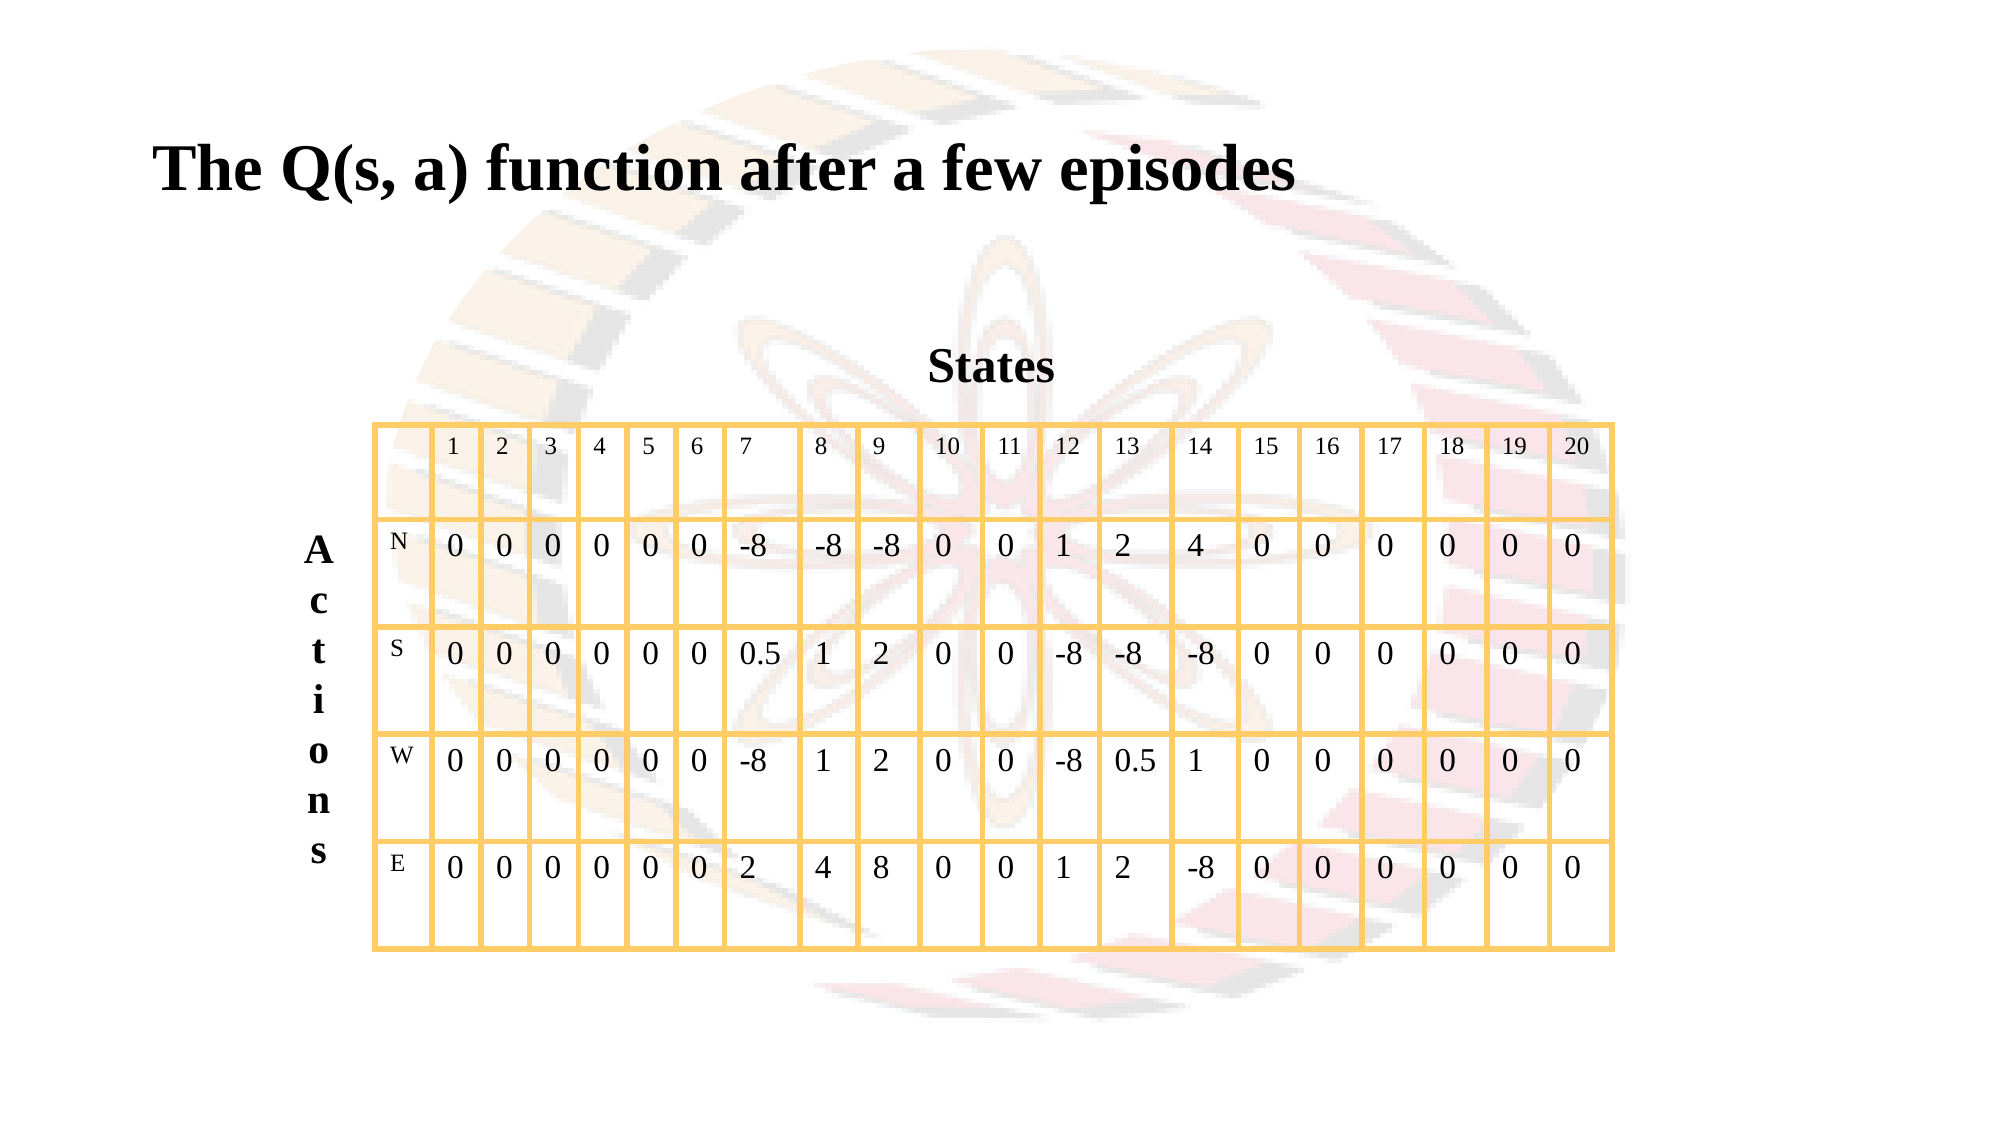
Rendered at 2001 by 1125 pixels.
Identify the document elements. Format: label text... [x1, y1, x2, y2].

table_cell 0 [484, 737, 527, 839]
table_cell 0 [985, 737, 1037, 839]
table_cell 1 [803, 630, 855, 731]
text_box A c t i o n s [262, 514, 375, 880]
table_cell -8 [803, 522, 855, 624]
table_cell 0 [435, 737, 478, 839]
table_cell 0 [581, 737, 624, 839]
table_cell 0 [435, 522, 478, 624]
table_header 12 [1043, 428, 1097, 517]
table_cell 2 [727, 844, 797, 946]
table_cell 0 [1241, 737, 1297, 839]
table_cell 0 [1241, 522, 1297, 624]
table_cell 0 [630, 844, 673, 946]
table_cell 8 [861, 844, 917, 946]
table_cell 0 [1552, 522, 1609, 624]
table_cell 0 [581, 630, 624, 731]
table_cell 0 [532, 844, 576, 946]
table_cell 0 [679, 737, 722, 839]
table_header 19 [1490, 428, 1547, 517]
table_header 13 [1102, 428, 1169, 517]
table_cell 0 [1552, 630, 1609, 731]
table_cell 0 [1427, 630, 1484, 731]
table_cell 0 [581, 844, 624, 946]
table_header 15 [1241, 428, 1297, 517]
table_header 7 [727, 428, 797, 517]
table_header 17 [1365, 428, 1422, 517]
table_cell -8 [1175, 844, 1236, 946]
table_cell 4 [1175, 522, 1236, 624]
table_cell 0 [581, 522, 624, 624]
table_cell 0 [484, 522, 527, 624]
table_cell 0 [923, 737, 980, 839]
table_header 2 [484, 428, 527, 517]
table_cell S [378, 630, 429, 731]
table_header 16 [1302, 428, 1359, 517]
table_header 6 [679, 428, 722, 517]
table_cell 0 [630, 630, 673, 731]
table_cell 0 [923, 522, 980, 624]
table_cell W [378, 737, 429, 839]
table_cell 0 [1365, 630, 1422, 731]
table_header 18 [1427, 428, 1484, 517]
table_cell 1 [1175, 737, 1236, 839]
table_cell 0 [985, 844, 1037, 946]
table_cell 0 [1427, 522, 1484, 624]
table_cell 0 [435, 630, 478, 731]
table_header 10 [923, 428, 980, 517]
table_cell -8 [1102, 630, 1169, 731]
table_cell 0 [1365, 522, 1422, 624]
table_cell 0 [1427, 737, 1484, 839]
table_cell 0 [679, 844, 722, 946]
table_cell 2 [1102, 522, 1169, 624]
table_cell E [378, 844, 429, 946]
table_cell -8 [1175, 630, 1236, 731]
table_cell 0 [679, 630, 722, 731]
table_cell 0 [1365, 844, 1422, 946]
table_cell 2 [1102, 844, 1169, 946]
table_cell 0 [923, 844, 980, 946]
table_header 9 [861, 428, 917, 517]
table_header 4 [581, 428, 624, 517]
text_box States [912, 324, 1113, 400]
table_cell 2 [861, 737, 917, 839]
table_header 11 [985, 428, 1037, 517]
table_cell 0 [532, 630, 576, 731]
table_header 20 [1552, 428, 1609, 517]
table_cell -8 [727, 737, 797, 839]
table_cell 0 [1552, 737, 1609, 839]
table_header 14 [1175, 428, 1236, 517]
table_cell 0 [1552, 844, 1609, 946]
table_cell N [378, 522, 429, 624]
table_cell 0 [484, 844, 527, 946]
table_cell 1 [1043, 844, 1097, 946]
title The Q(s, a) function after a few episodes [137, 59, 1863, 278]
table_cell 0 [1365, 737, 1422, 839]
table_header 5 [630, 428, 673, 517]
table_cell 0 [1241, 630, 1297, 731]
table_cell -8 [861, 522, 917, 624]
table_cell 0 [985, 522, 1037, 624]
table_cell 0 [1490, 737, 1547, 839]
table_cell 4 [803, 844, 855, 946]
table_cell 0 [1302, 522, 1359, 624]
table_cell 0 [630, 522, 673, 624]
table_cell 0 [1490, 630, 1547, 731]
table_header 8 [803, 428, 855, 517]
table_cell 0.5 [727, 630, 797, 731]
table_header 1 [435, 428, 478, 517]
table_cell -8 [1043, 630, 1097, 731]
table_cell 0 [1427, 844, 1484, 946]
table_cell 0 [1302, 737, 1359, 839]
table_cell -8 [1043, 737, 1097, 839]
table_cell 0 [484, 630, 527, 731]
table_cell 0 [1490, 844, 1547, 946]
table_cell 0 [1490, 522, 1547, 624]
table_cell 1 [803, 737, 855, 839]
table_cell 0 [679, 522, 722, 624]
table_cell -8 [727, 522, 797, 624]
table_cell 2 [861, 630, 917, 731]
table_cell 0 [1302, 630, 1359, 731]
table_cell 0 [985, 630, 1037, 731]
table_cell 0 [435, 844, 478, 946]
table_cell 0 [630, 737, 673, 839]
table_cell 1 [1043, 522, 1097, 624]
table_header 3 [532, 428, 576, 517]
table_header [378, 428, 429, 517]
table_cell 0 [532, 737, 576, 839]
table_cell 0 [923, 630, 980, 731]
table_cell 0 [532, 522, 576, 624]
table_cell 0 [1302, 844, 1359, 946]
table_cell 0 [1241, 844, 1297, 946]
table_cell 0.5 [1102, 737, 1169, 839]
